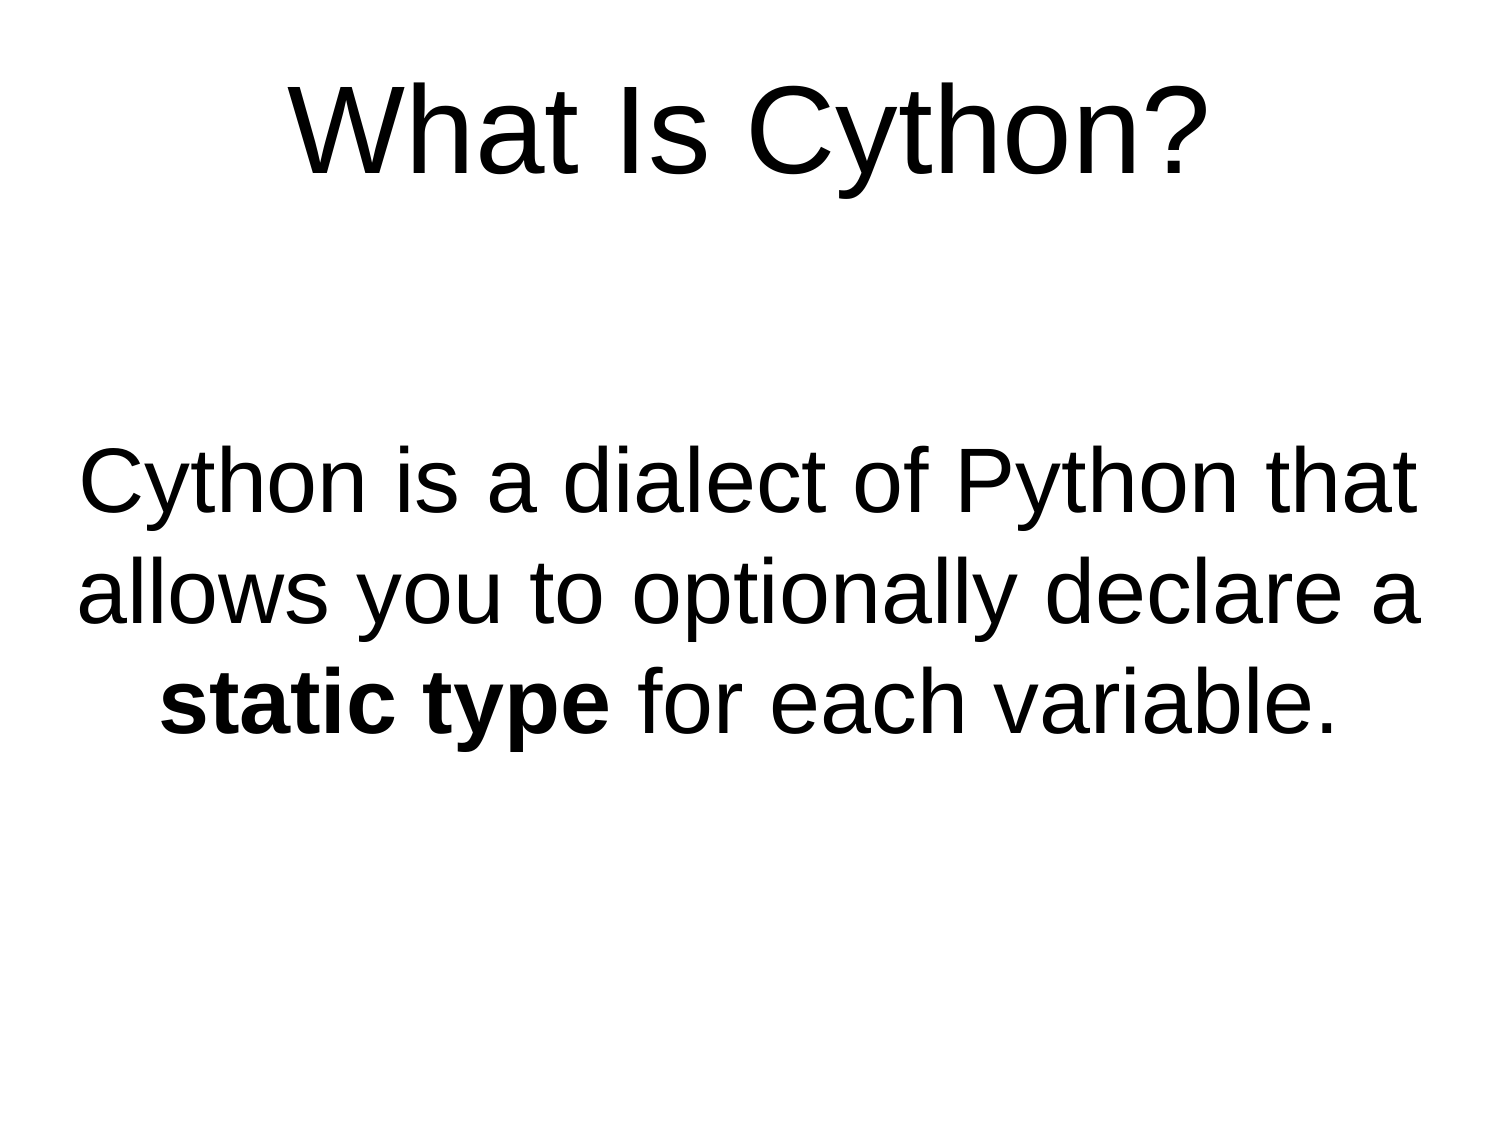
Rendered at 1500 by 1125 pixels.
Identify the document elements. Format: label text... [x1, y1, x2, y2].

title What Is Cython? [75, 1, 1425, 246]
list Cython is a dialect of Python that allows you to optionally declare a static type for each variable. [21, 413, 1478, 1100]
